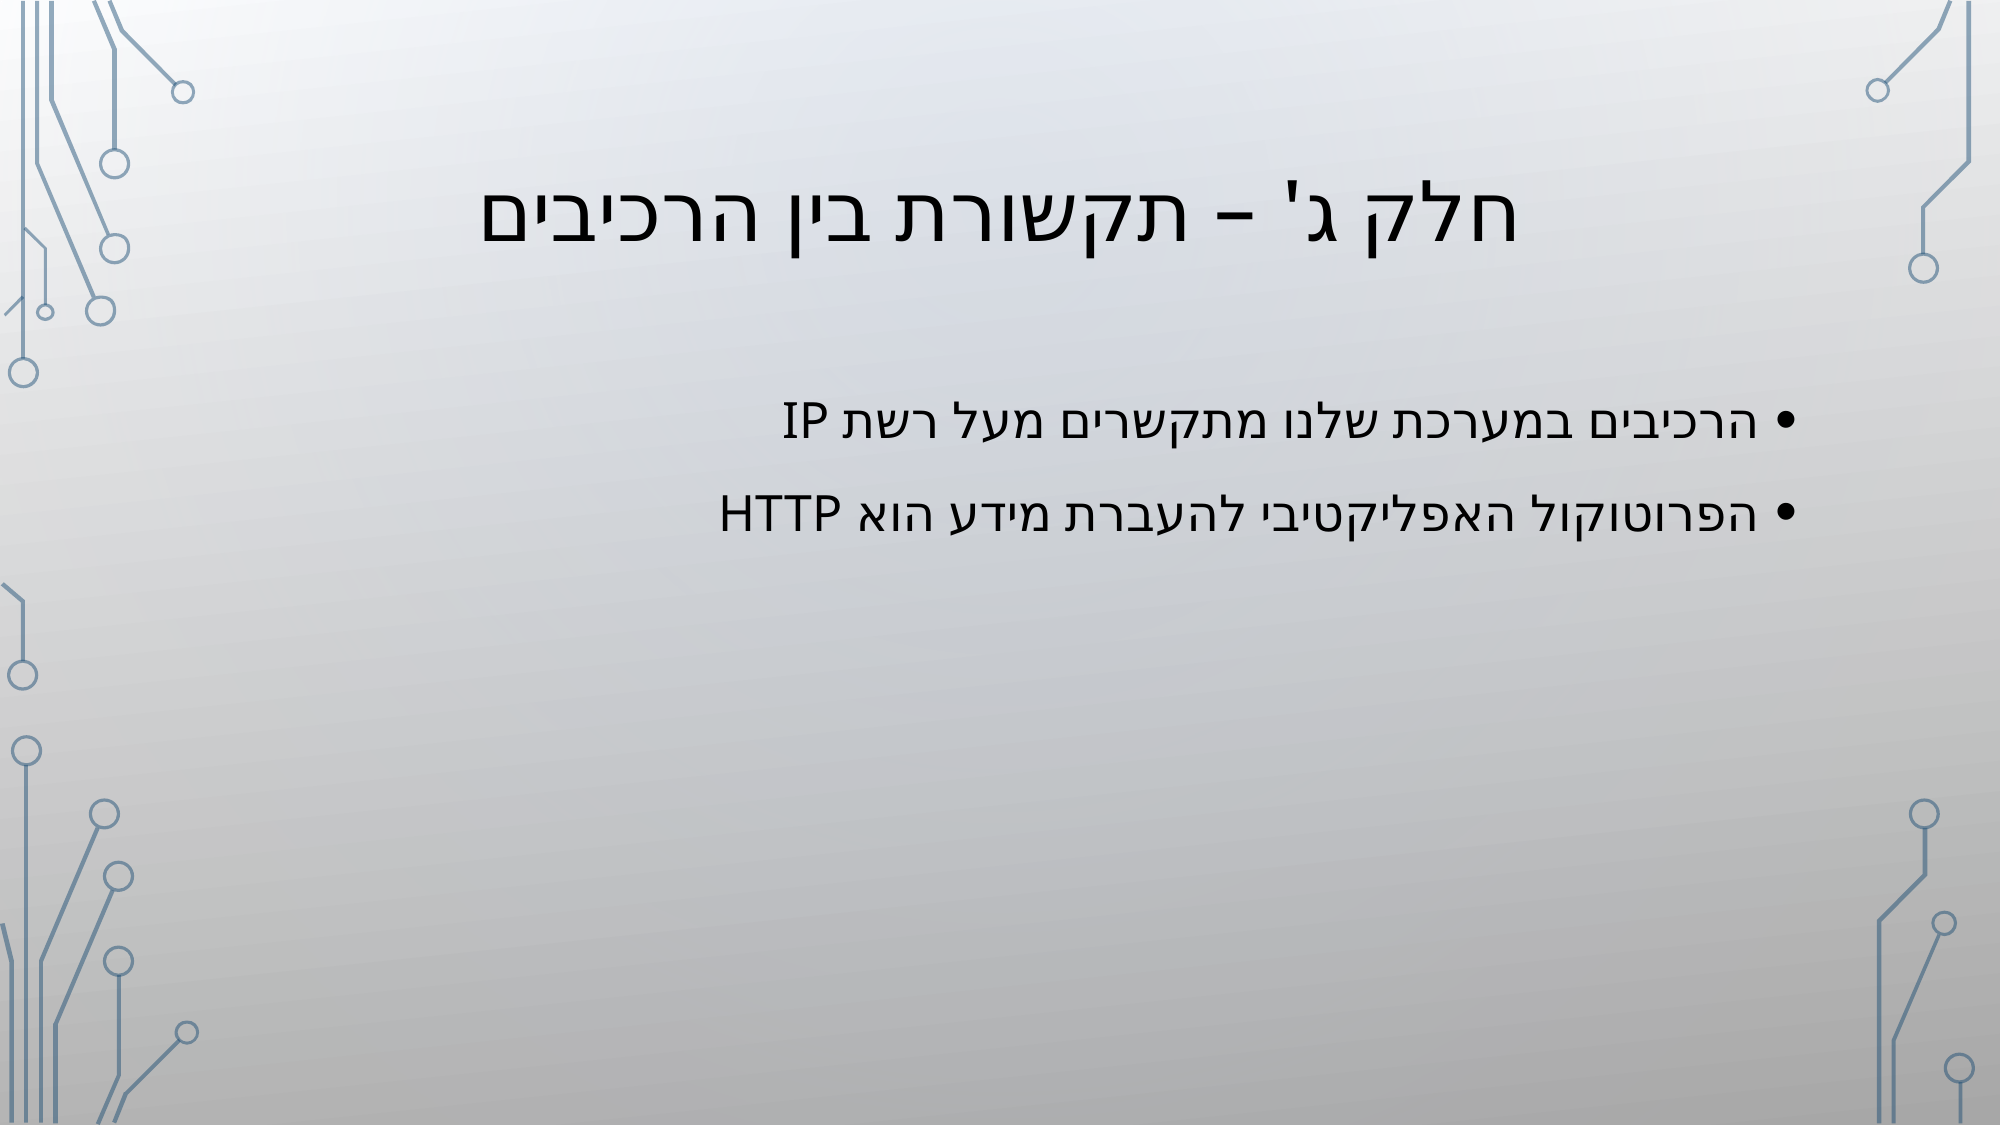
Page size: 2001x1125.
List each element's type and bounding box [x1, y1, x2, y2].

text_box [1863, 0, 1976, 1124]
text_box [0, 0, 201, 1125]
picture [201, 0, 2000, 1125]
